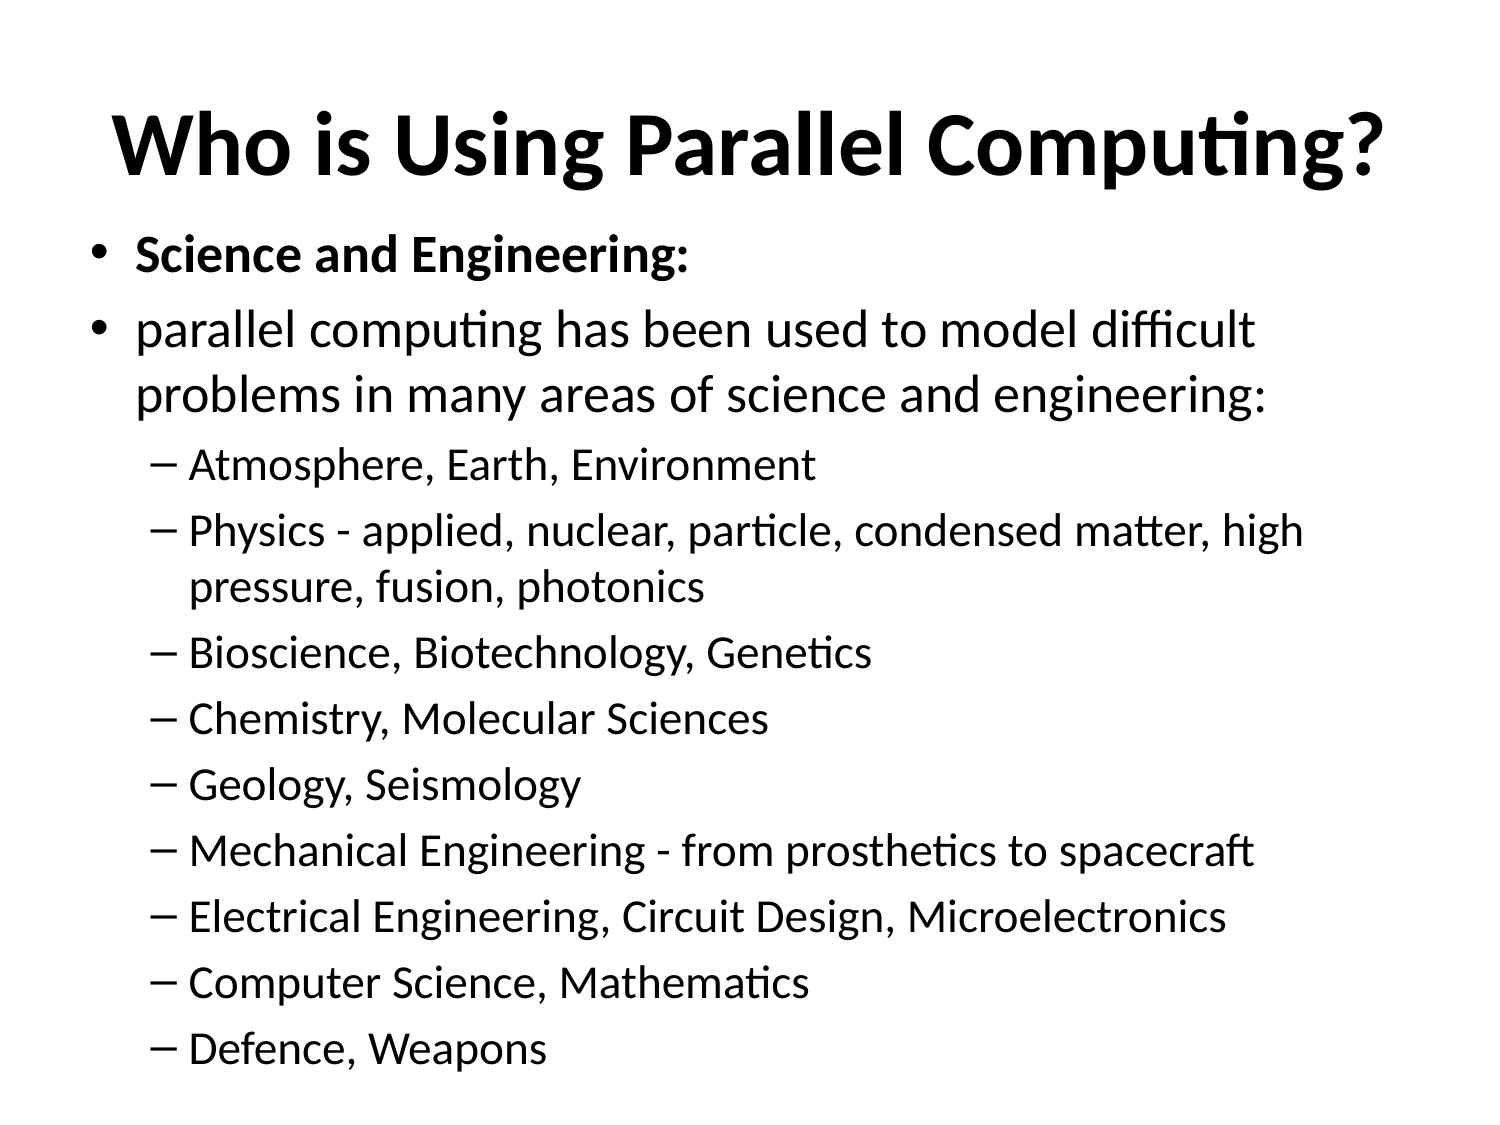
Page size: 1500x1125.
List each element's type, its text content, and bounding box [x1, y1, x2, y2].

text_box Who is Using Parallel Computing? [75, 45, 1425, 210]
text_box Science and Engineering: parallel computing has been used to model difficult problems in many areas of science and engineering: Atmosphere, Earth, Environment Physics - applied, nuclear, particle, condensed matter, high pressure, fusion, photonics Bioscience, Biotechnology, Genetics Chemistry, Molecular Sciences Geology, Seismology Mechanical Engineering - from prosthetics to spacecraft Electrical Engineering, Circuit Design, Microelectronics Computer Science, Mathematics Defence, Weapons [75, 210, 1425, 1090]
